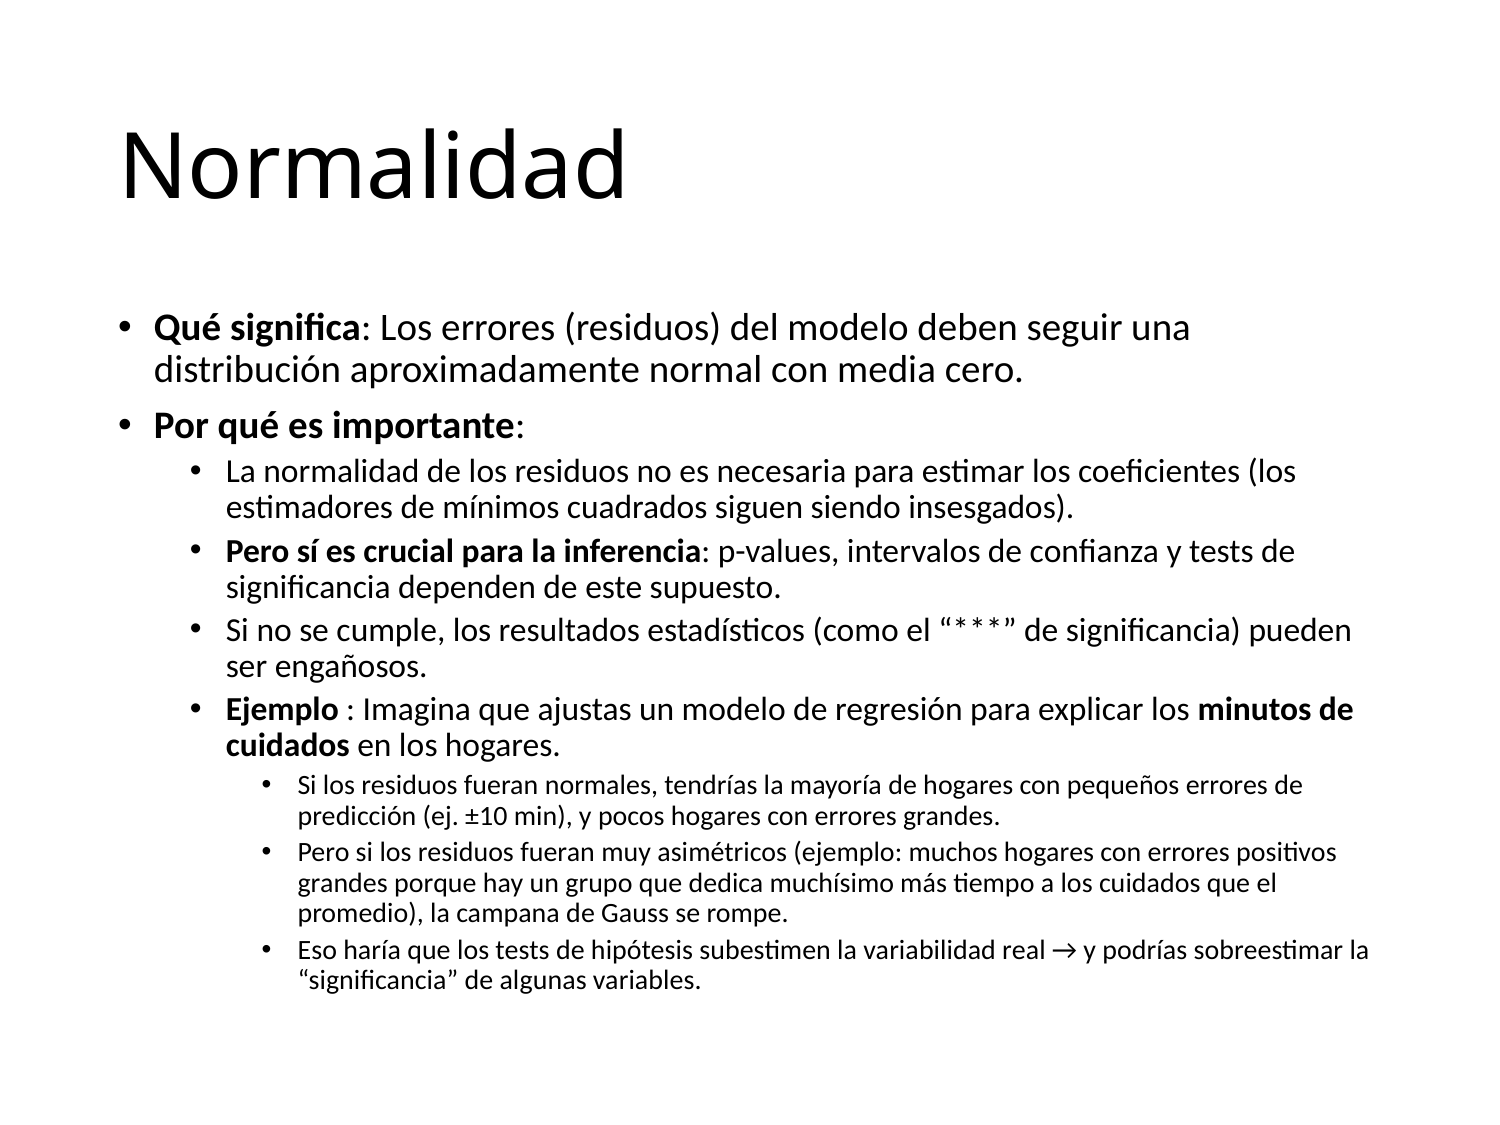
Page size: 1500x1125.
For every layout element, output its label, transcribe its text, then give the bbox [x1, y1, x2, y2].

list Qué significa: Los errores (residuos) del modelo deben seguir una distribución aproximadamente normal con media cero. Por qué es importante: La normalidad de los residuos no es necesaria para estimar los coeficientes (los estimadores de mínimos cuadrados siguen siendo insesgados). Pero sí es crucial para la inferencia: p-values, intervalos de confianza y tests de significancia dependen de este supuesto. Si no se cumple, los resultados estadísticos (como el “***” de significancia) pueden ser engañosos. Ejemplo : Imagina que ajustas un modelo de regresión para explicar los minutos de cuidados en los hogares. Si los residuos fueran normales, tendrías la mayoría de hogares con pequeños errores de predicción (ej. ±10 min), y pocos hogares con errores grandes. Pero si los residuos fueran muy asimétricos (ejemplo: muchos hogares con errores positivos grandes porque hay un grupo que dedica muchísimo más tiempo a los cuidados que el promedio), la campana de Gauss se rompe. Eso haría que los tests de hipótesis subestimen la variabilidad real → y podrías sobreestimar la “significancia” de algunas variables. [103, 299, 1397, 1014]
title Normalidad [103, 59, 1397, 278]
